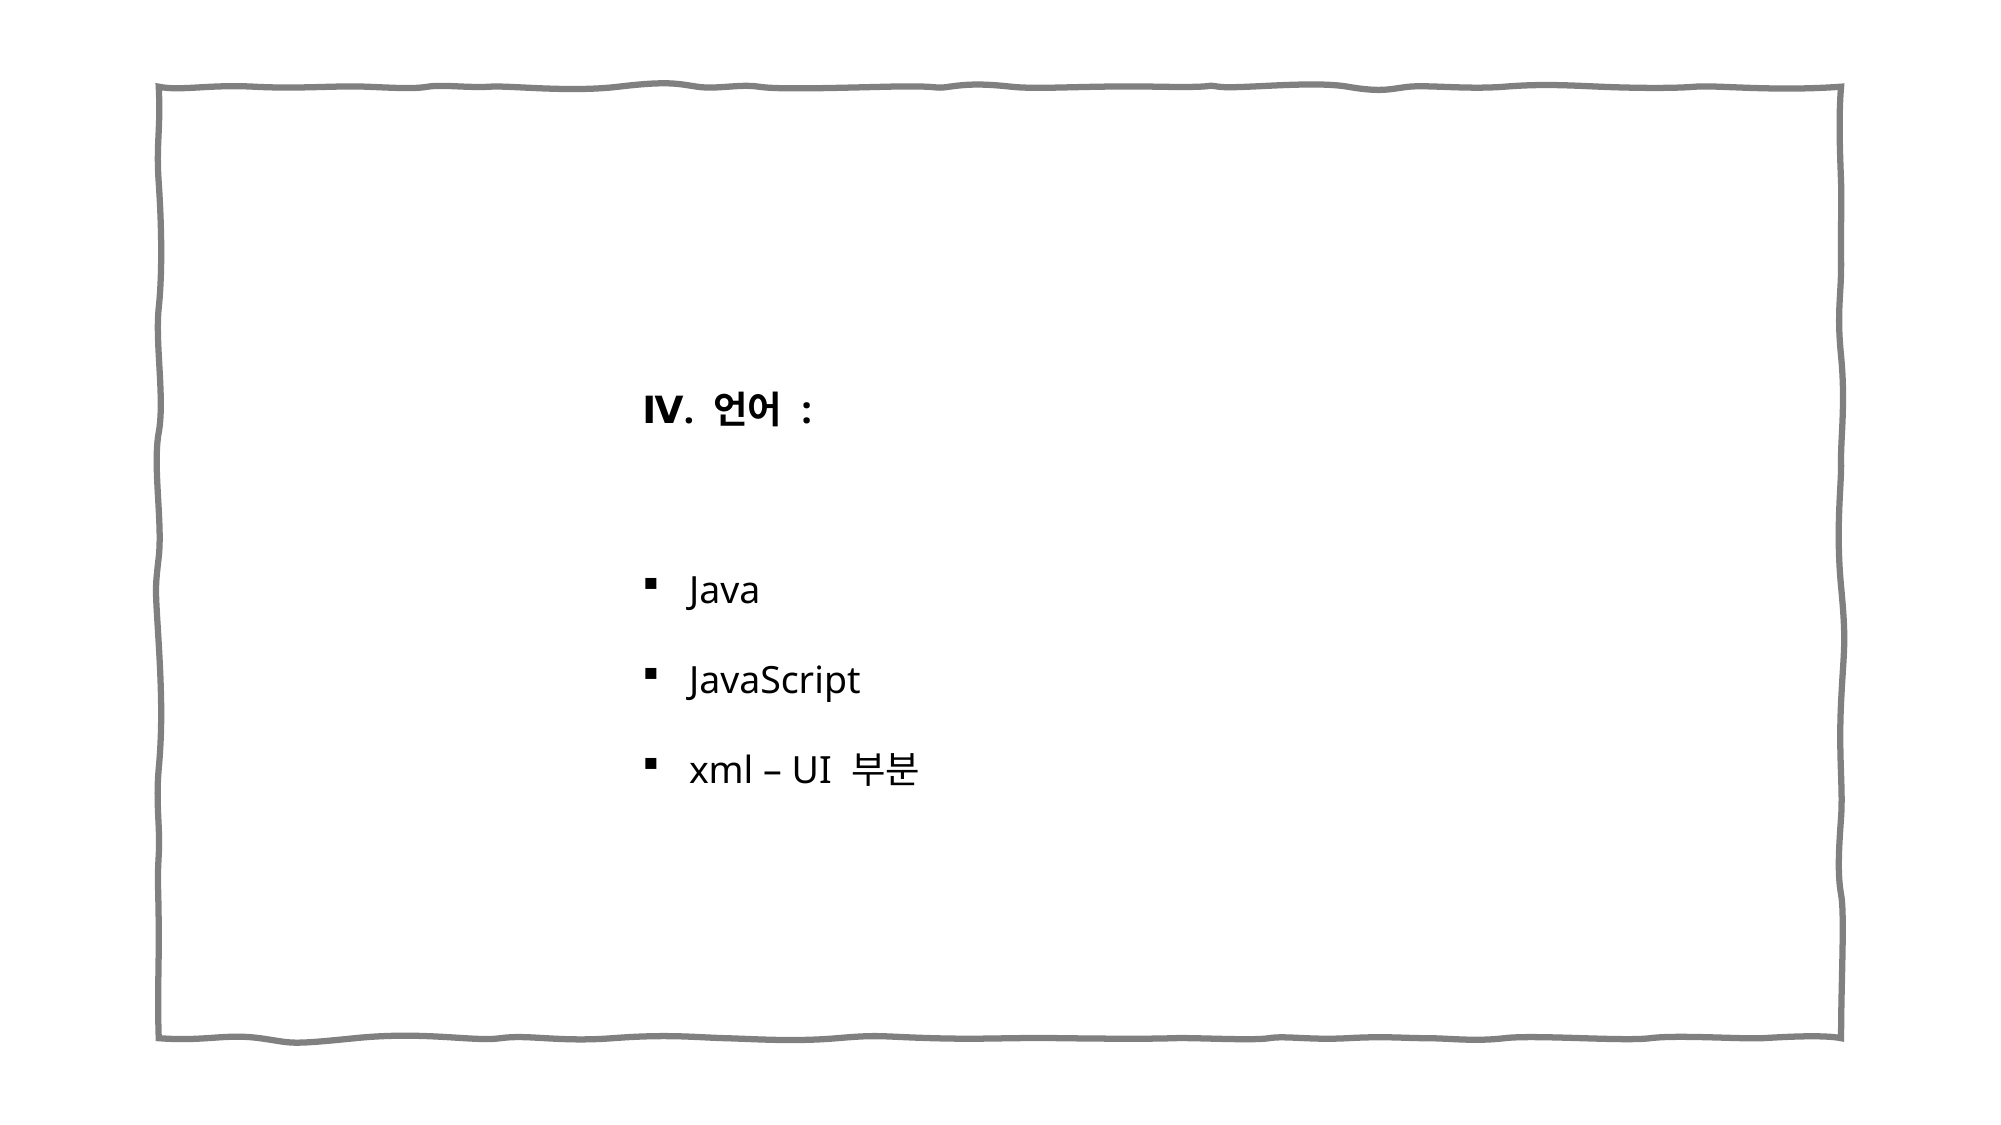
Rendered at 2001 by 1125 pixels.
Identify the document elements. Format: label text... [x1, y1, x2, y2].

text_box Ⅳ. 언어 : Java JavaScript xml – UI 부분 [627, 333, 1373, 799]
text_box 맵부분에서 마커 표시하는거 한 명, 가격 비교하고 하이퍼링크 거는거 한명, UI쪽 한 명 [154, 82, 1846, 1044]
